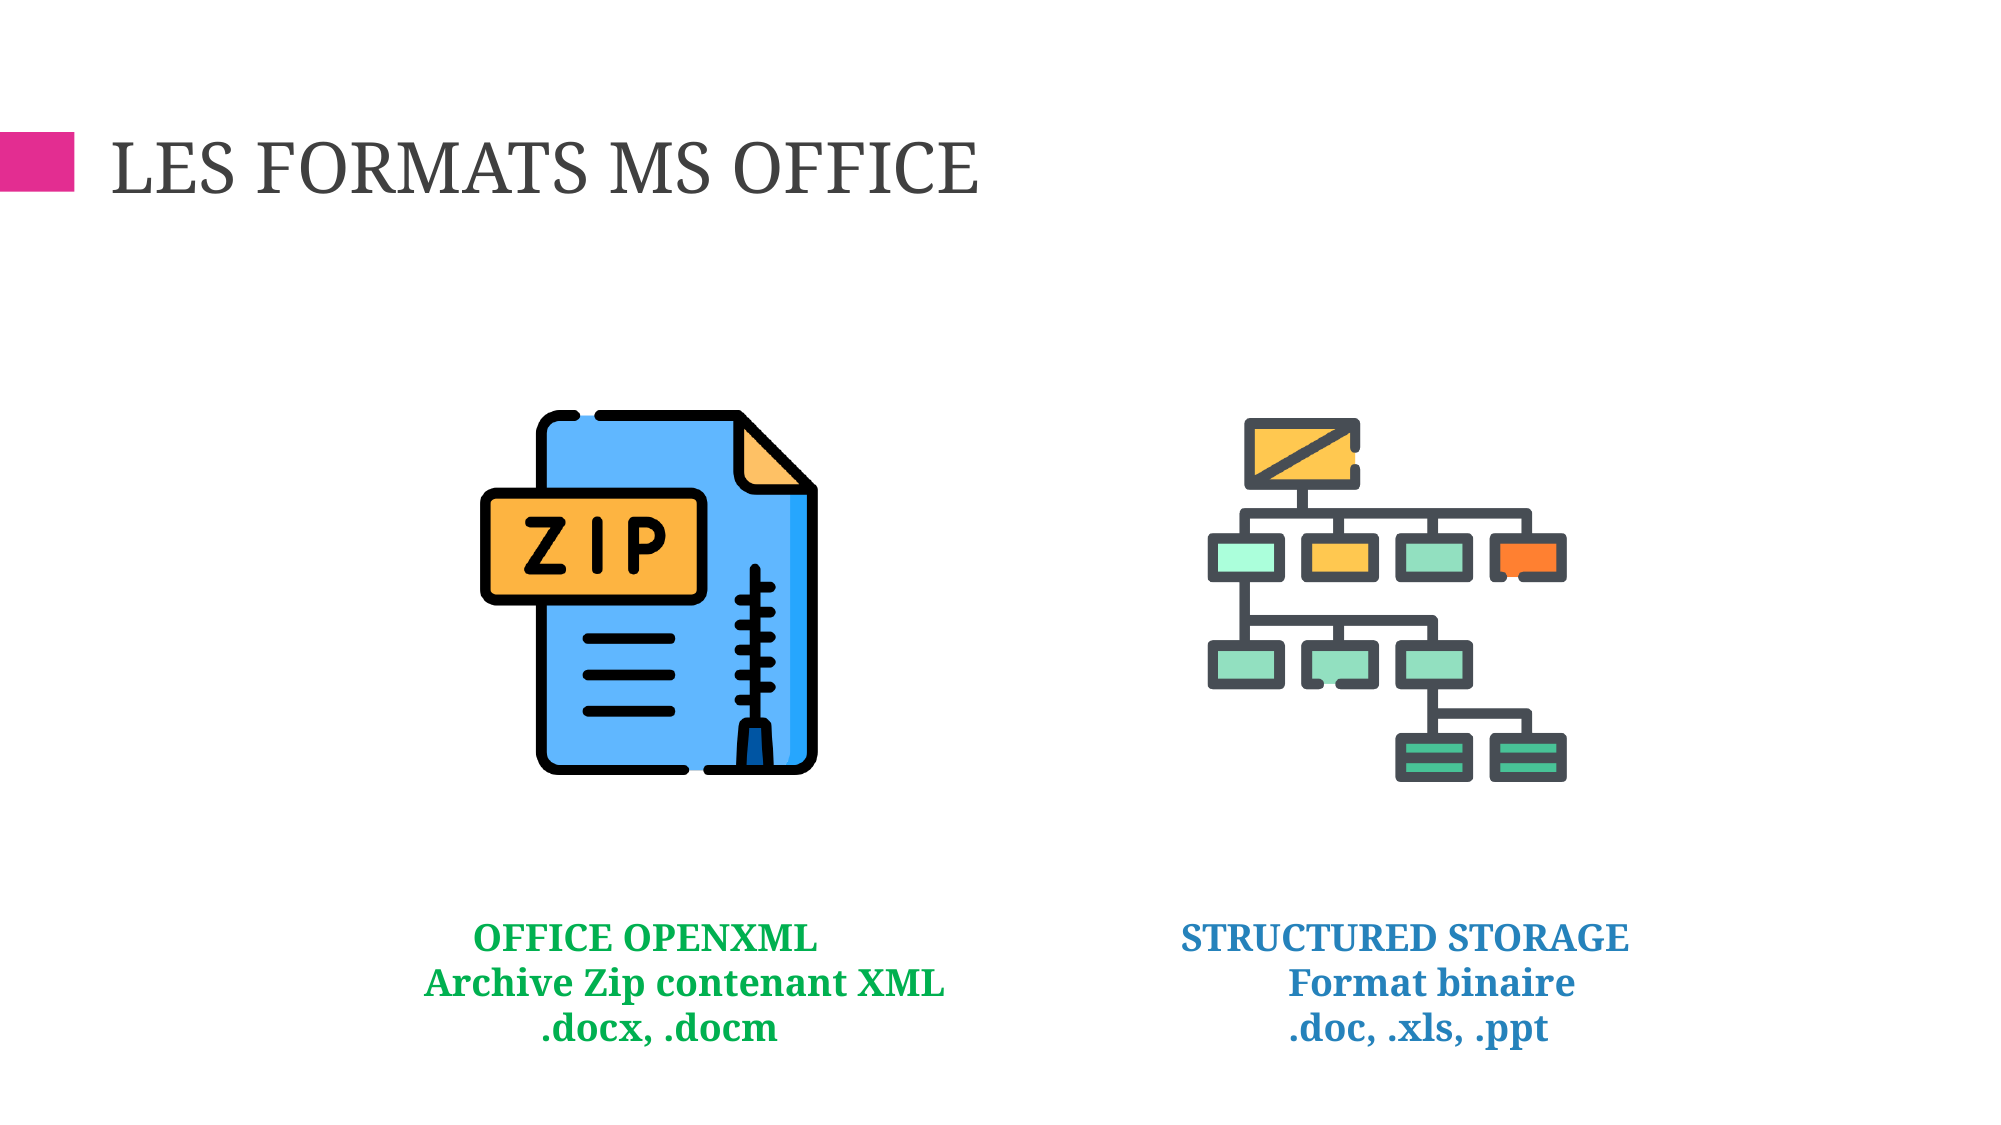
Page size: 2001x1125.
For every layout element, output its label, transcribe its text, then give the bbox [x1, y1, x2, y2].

title Les FORMATS ms office [95, 115, 1905, 237]
picture [1204, 417, 1570, 783]
text_box STRUCTURED STORAGE Format binaire .doc, .xls, .ppt [1166, 906, 1645, 1057]
text_box OFFICE OPENXML Archive Zip contenant XML .docx, .docm [408, 906, 961, 1057]
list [465, 410, 832, 776]
